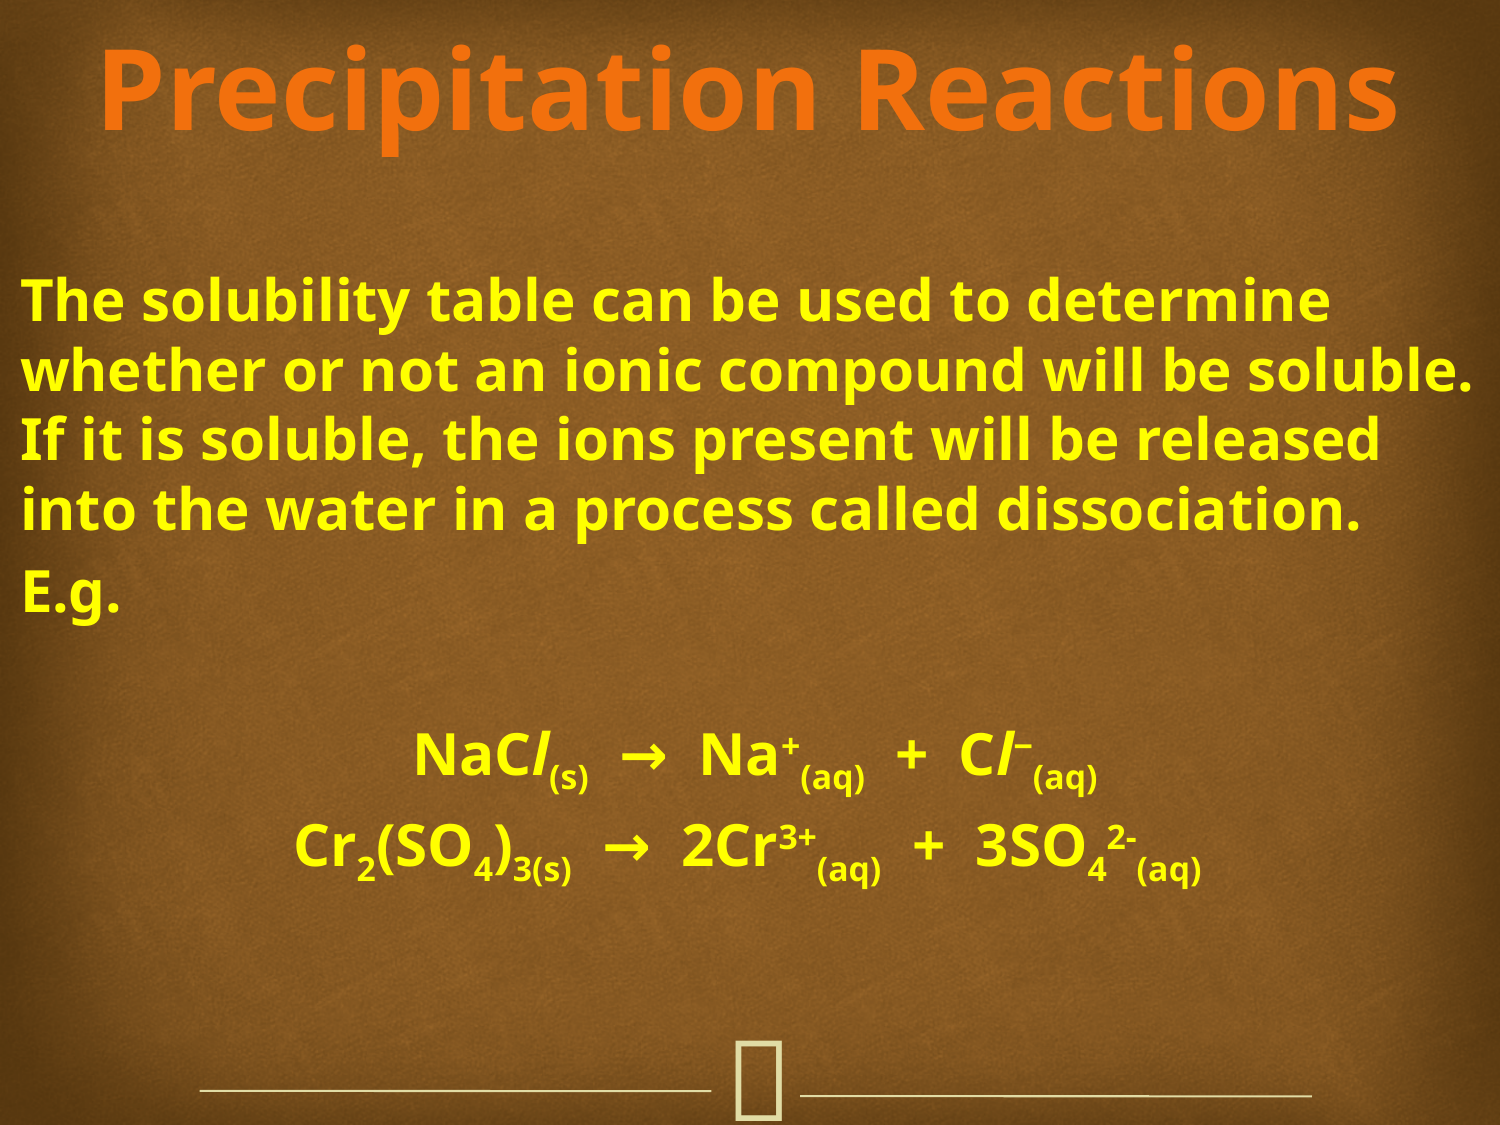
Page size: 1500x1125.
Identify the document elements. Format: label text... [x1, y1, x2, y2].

subtitle The solubility table can be used to determine whether or not an ionic compound will be soluble. If it is soluble, the ions present will be released into the water in a process called dissociation. E.g. NaCl(s) → Na+(aq) + Cl‒(aq) Cr2(SO4)3(s) → 2Cr3+(aq) + 3SO42-(aq) [4, 255, 1500, 1035]
title Precipitation Reactions [0, 1, 1499, 161]
